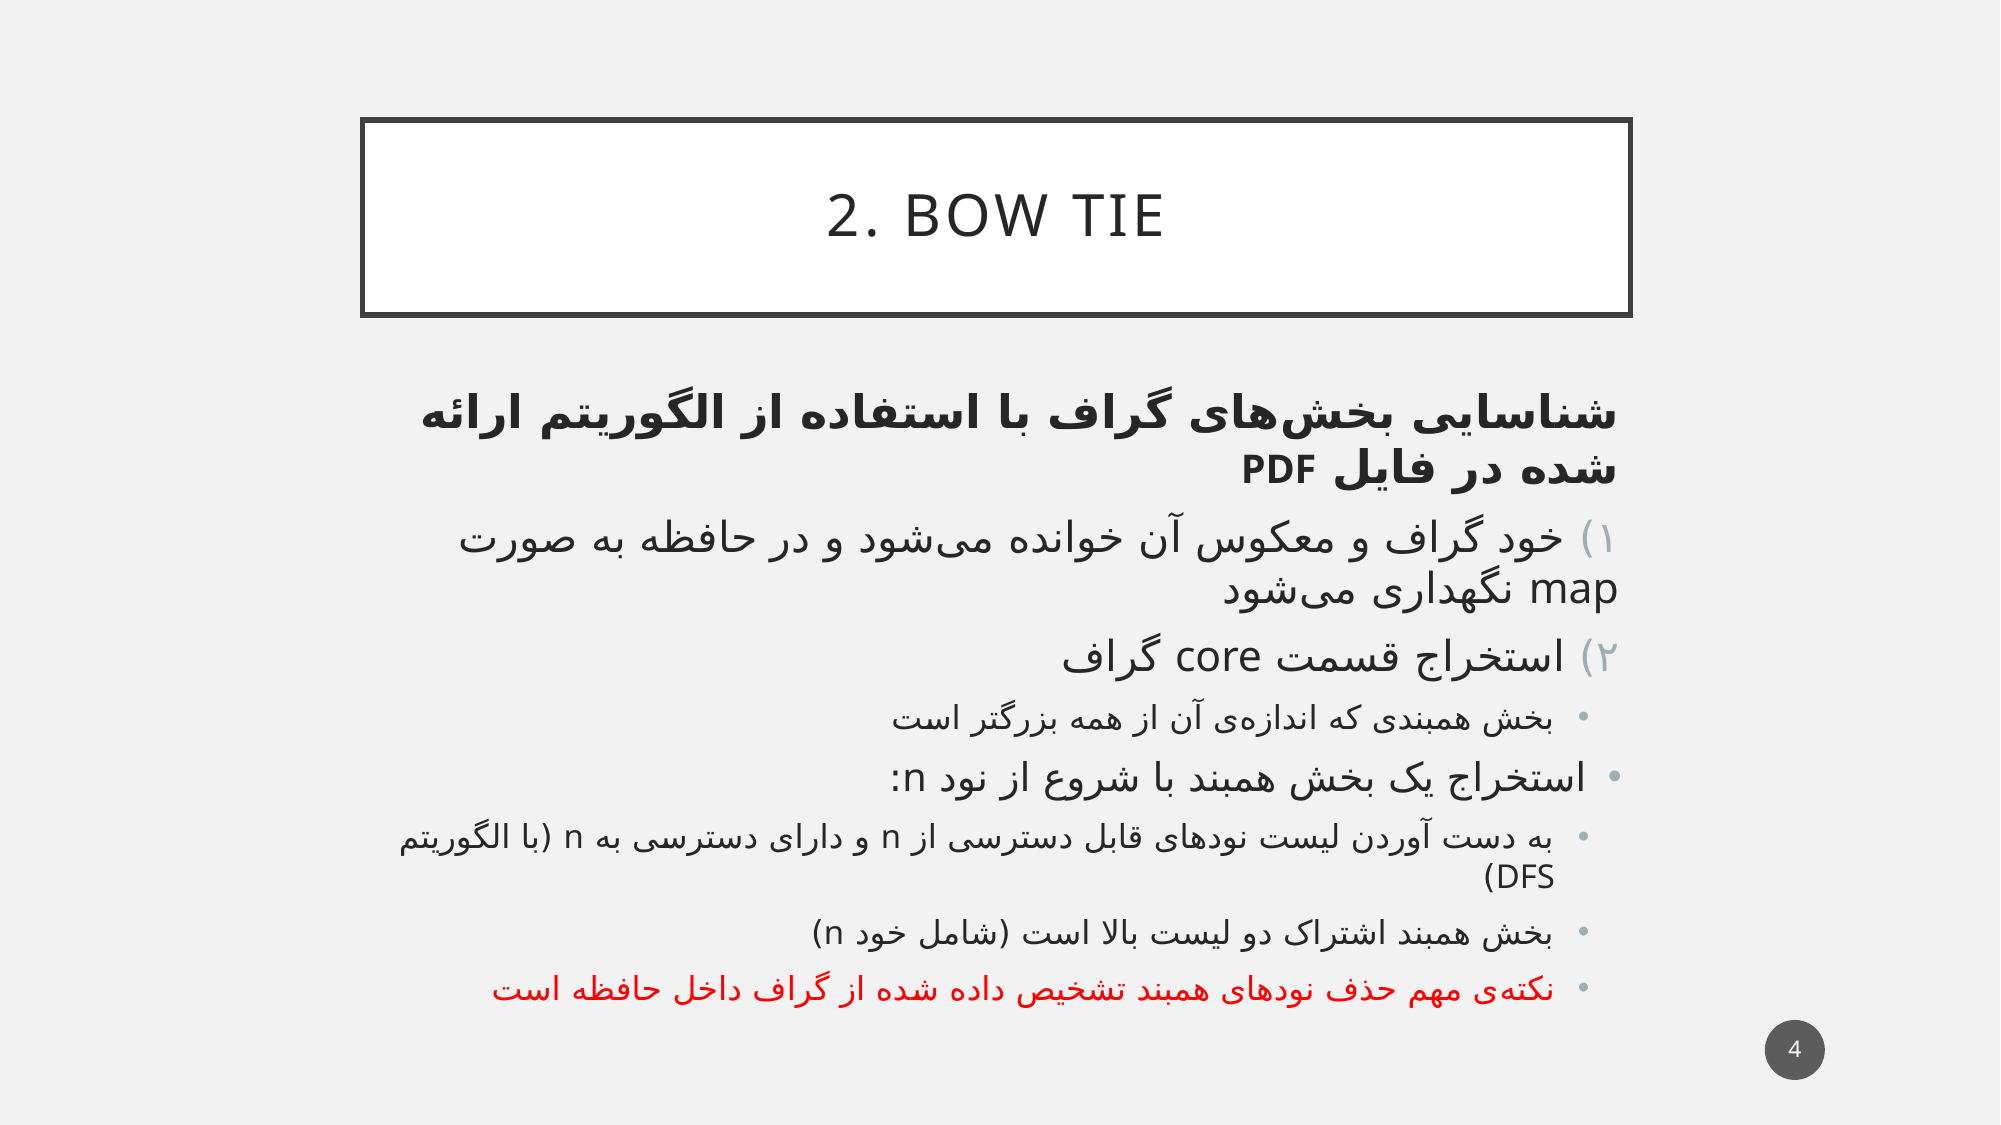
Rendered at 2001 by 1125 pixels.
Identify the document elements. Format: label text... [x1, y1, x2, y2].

slide_number 4 [1764, 1019, 1825, 1080]
list شناسایی بخش‌های گراف با استفاده از الگوریتم ارائه شده در فایل PDF ۱) خود گراف و معکوس آن خوانده می‌شود و در حافظه به صورت map نگهداری می‌شود ۲) استخراج قسمت core گراف بخش همبندی که اندازه‌ی آن از همه بزرگتر است استخراج یک بخش همبند با شروع از نود n: به دست آوردن لیست نودهای قابل دسترسی از n و دارای دسترسی به n (با الگوریتم DFS) بخش همبند اشتراک دو لیست بالا است (شامل خود n) نکته‌ی مهم حذف نودهای همبند تشخیص داده شده از گراف داخل حافظه است [366, 375, 1634, 1022]
title 2. Bow tie [360, 117, 1633, 318]
